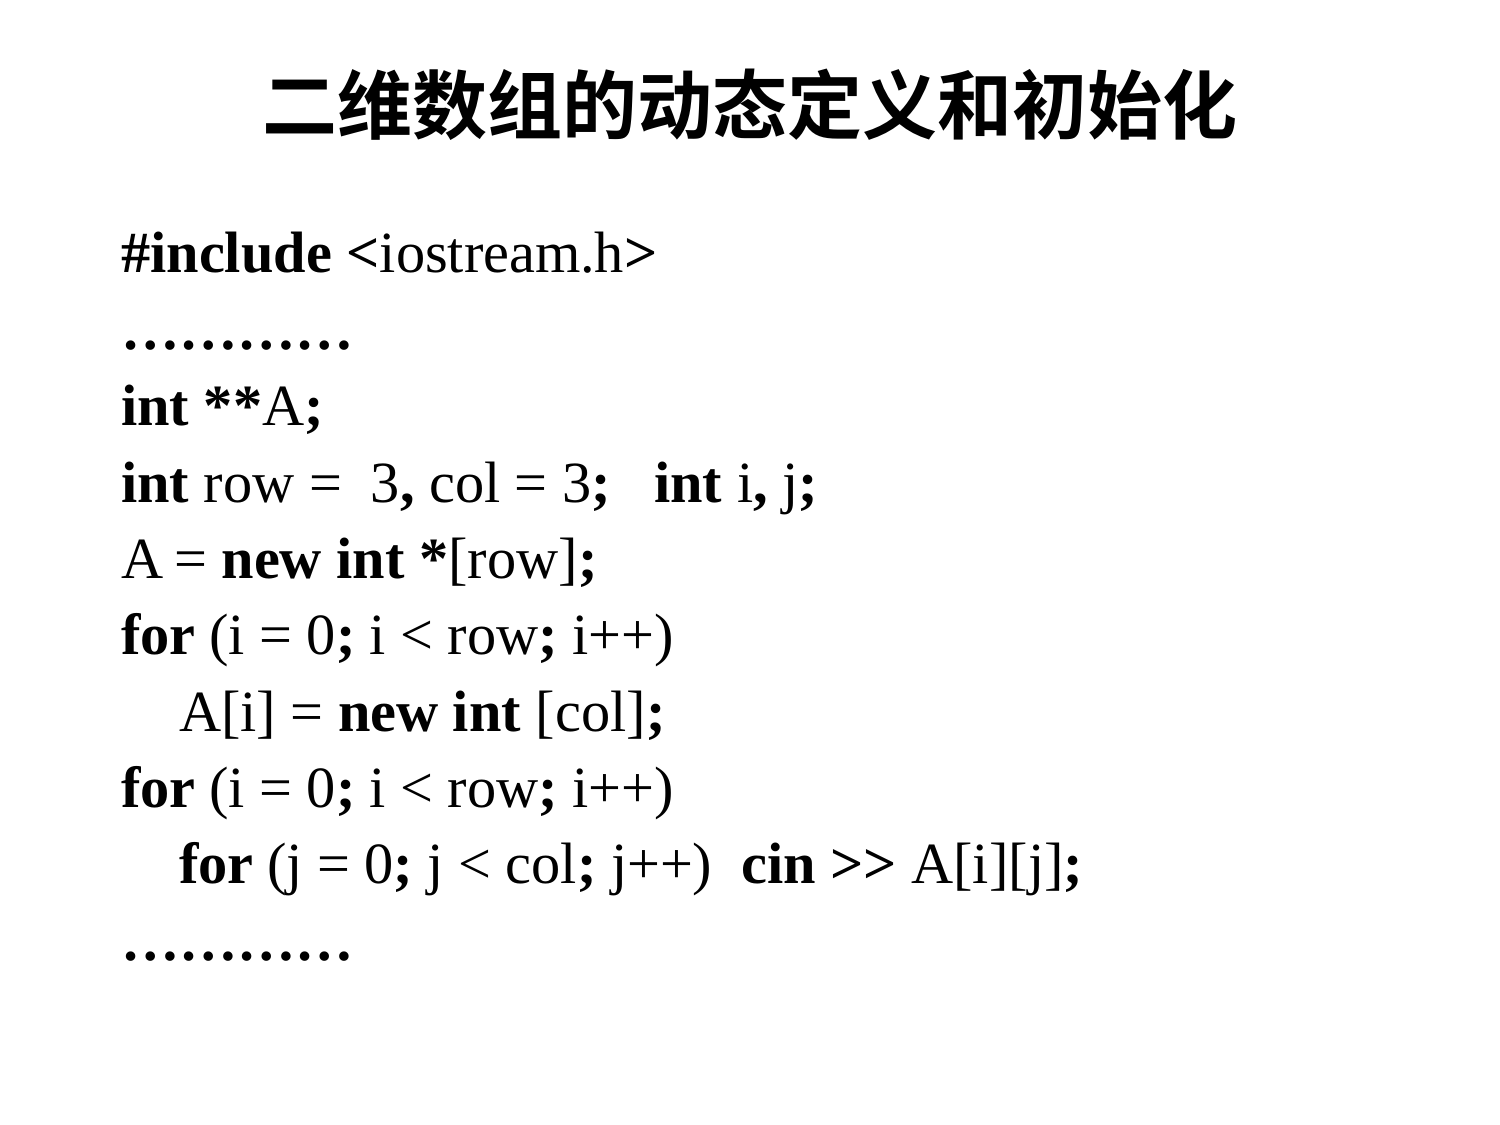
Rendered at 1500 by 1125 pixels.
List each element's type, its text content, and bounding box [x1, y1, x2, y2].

list #include <iostream.h> ………… int **A; int row = 3, col = 3; int i, j; A = new int *[row]; for (i = 0; i < row; i++) A[i] = new int [col]; for (i = 0; i < row; i++) for (j = 0; j < col; j++) cin >> A[i][j]; ………… [106, 203, 1457, 1044]
title 二维数组的动态定义和初始化 [75, 45, 1425, 163]
